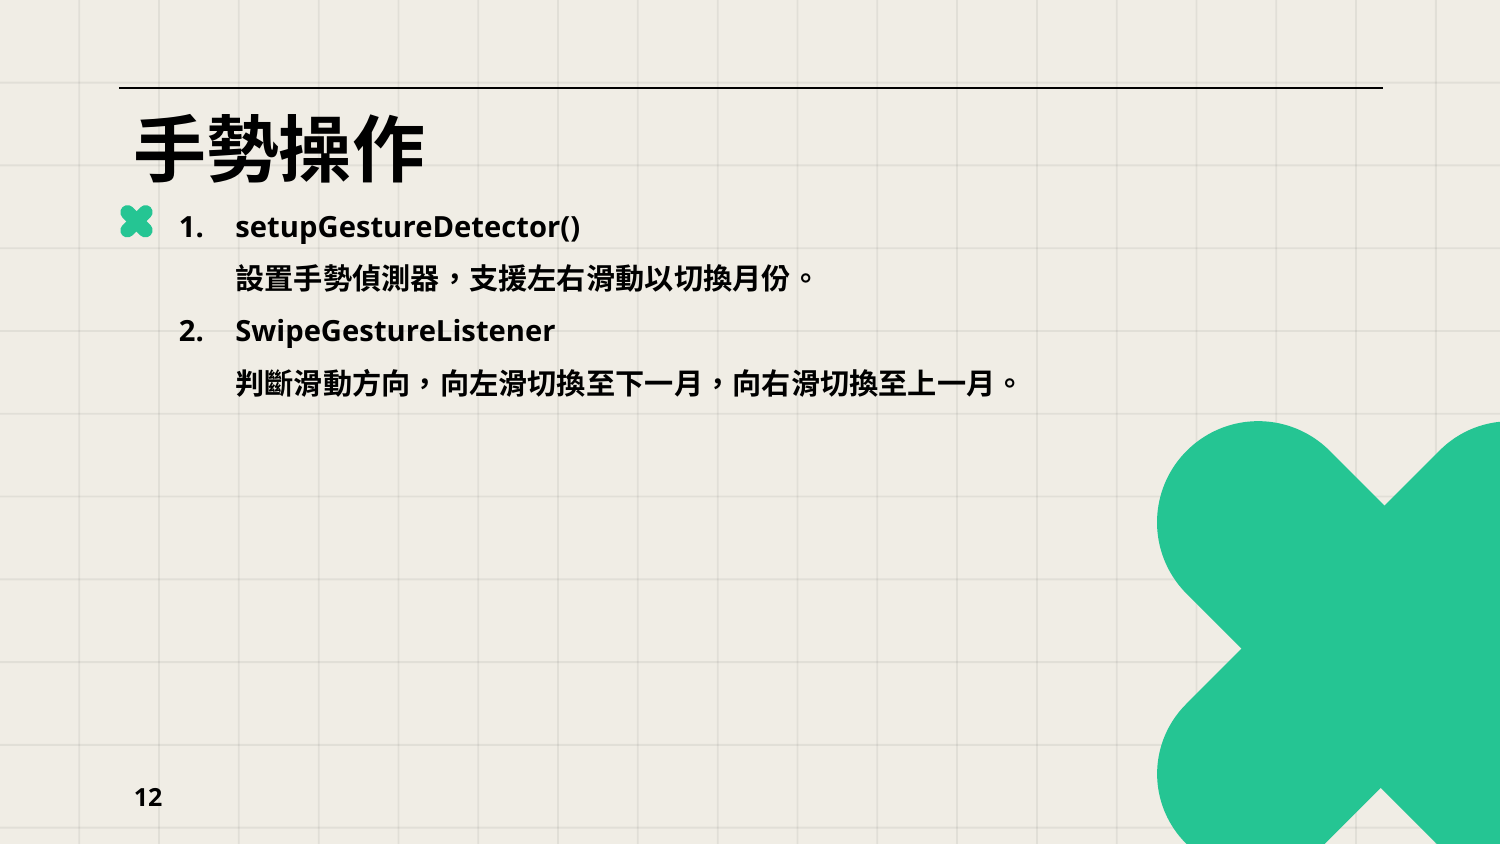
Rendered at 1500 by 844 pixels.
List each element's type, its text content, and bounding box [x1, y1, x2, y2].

slide_number 12 [119, 766, 209, 831]
text_box setupGestureDetector() 設置手勢偵測器，支援左右滑動以切換月份。 SwipeGestureListener 判斷滑動方向，向左滑切換至下一月，向右滑切換至上一月。 [164, 182, 1381, 408]
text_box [116, 201, 156, 241]
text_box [1114, 378, 1500, 844]
title 手勢操作 [118, 88, 1382, 183]
